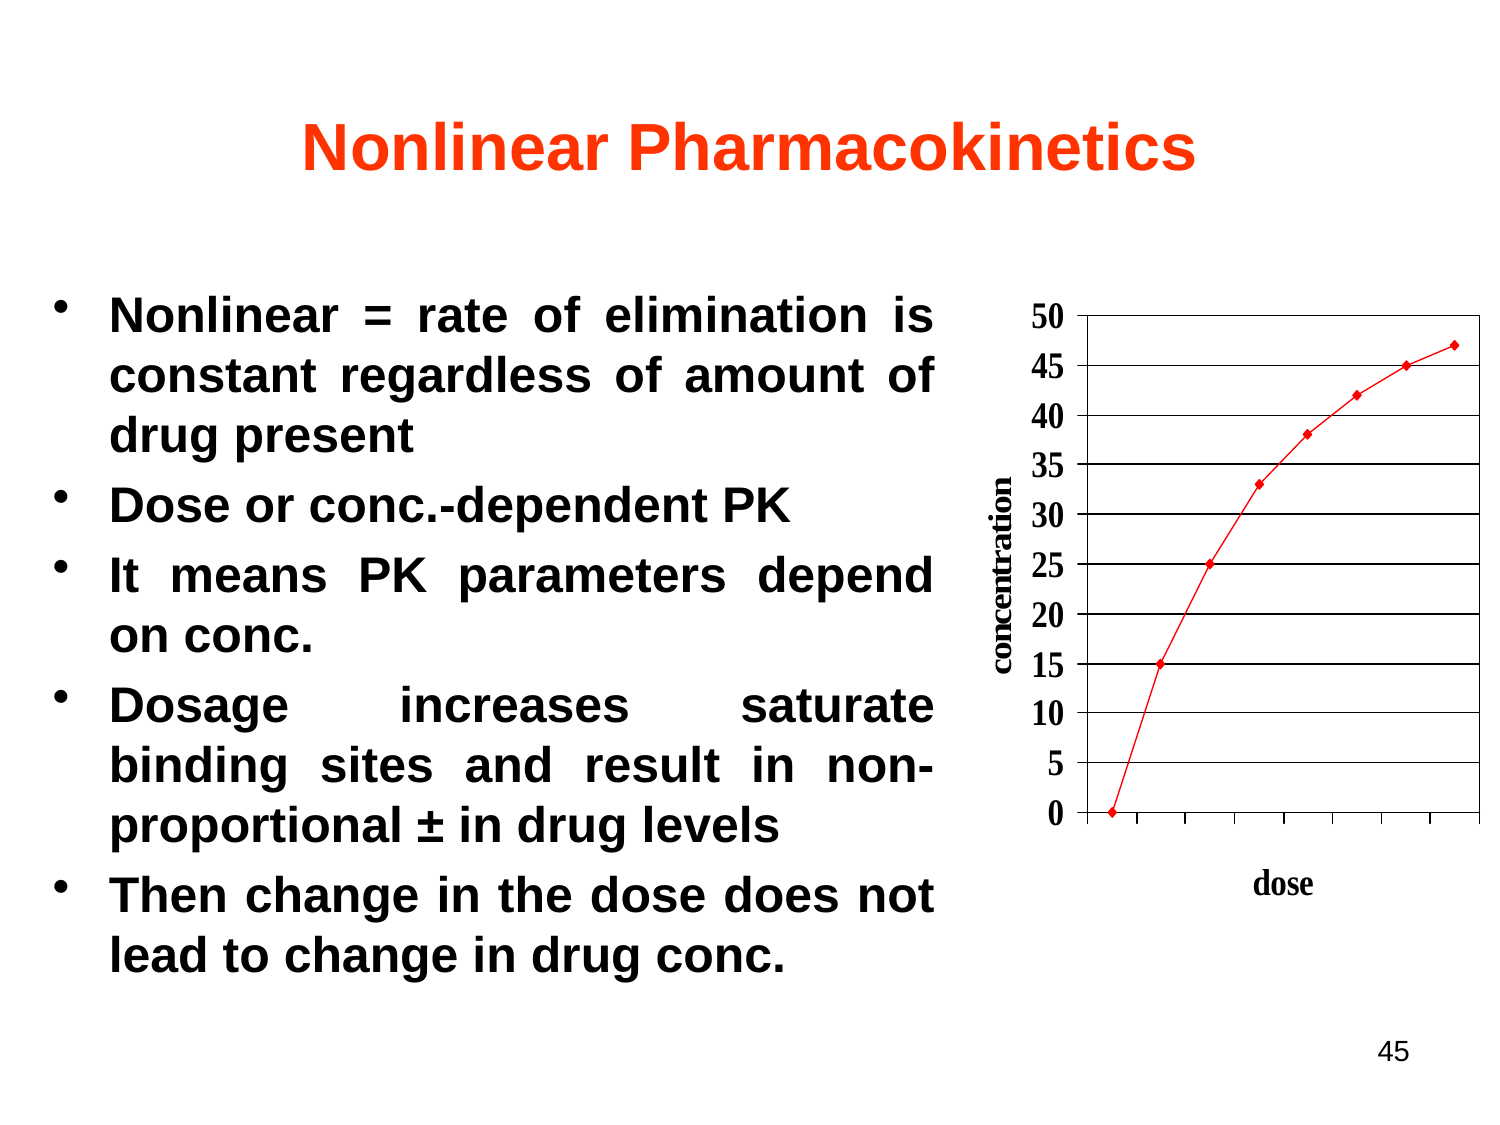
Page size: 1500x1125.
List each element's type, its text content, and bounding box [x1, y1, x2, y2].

text_box Nonlinear = rate of elimination is constant regardless of amount of drug present Dose or conc.-dependent PK It means PK parameters depend on conc. Dosage increases saturate binding sites and result in non-proportional ± in drug levels Then change in the dose does not lead to change in drug conc. [37, 274, 950, 1100]
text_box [949, 262, 1500, 938]
text_box 45 [1074, 1024, 1425, 1103]
title Nonlinear Pharmacokinetics [75, 50, 1425, 238]
